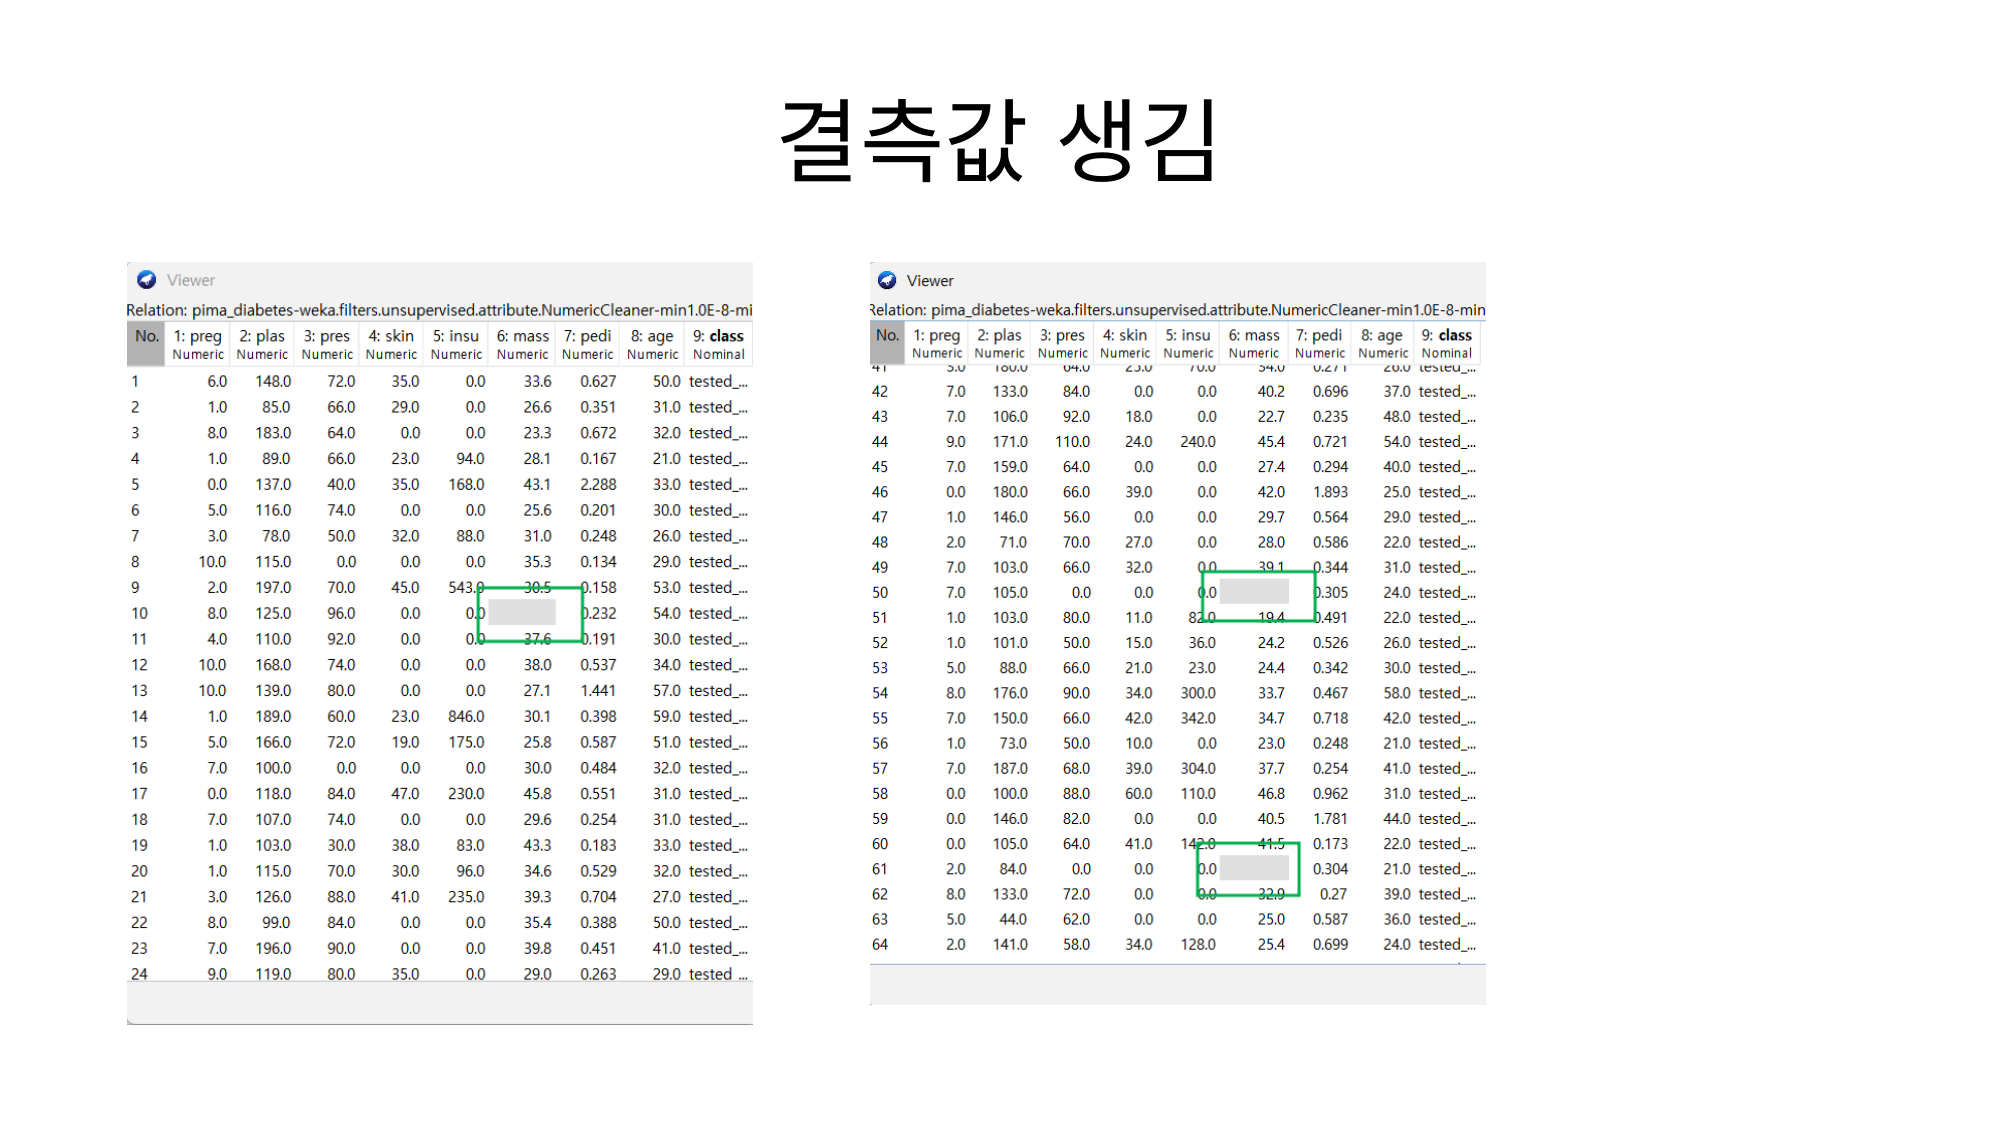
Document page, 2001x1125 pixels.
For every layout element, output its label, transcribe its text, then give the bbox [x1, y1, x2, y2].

title 결측값 생김 [99, 45, 1900, 233]
picture [127, 261, 753, 1026]
picture [869, 261, 1487, 1006]
